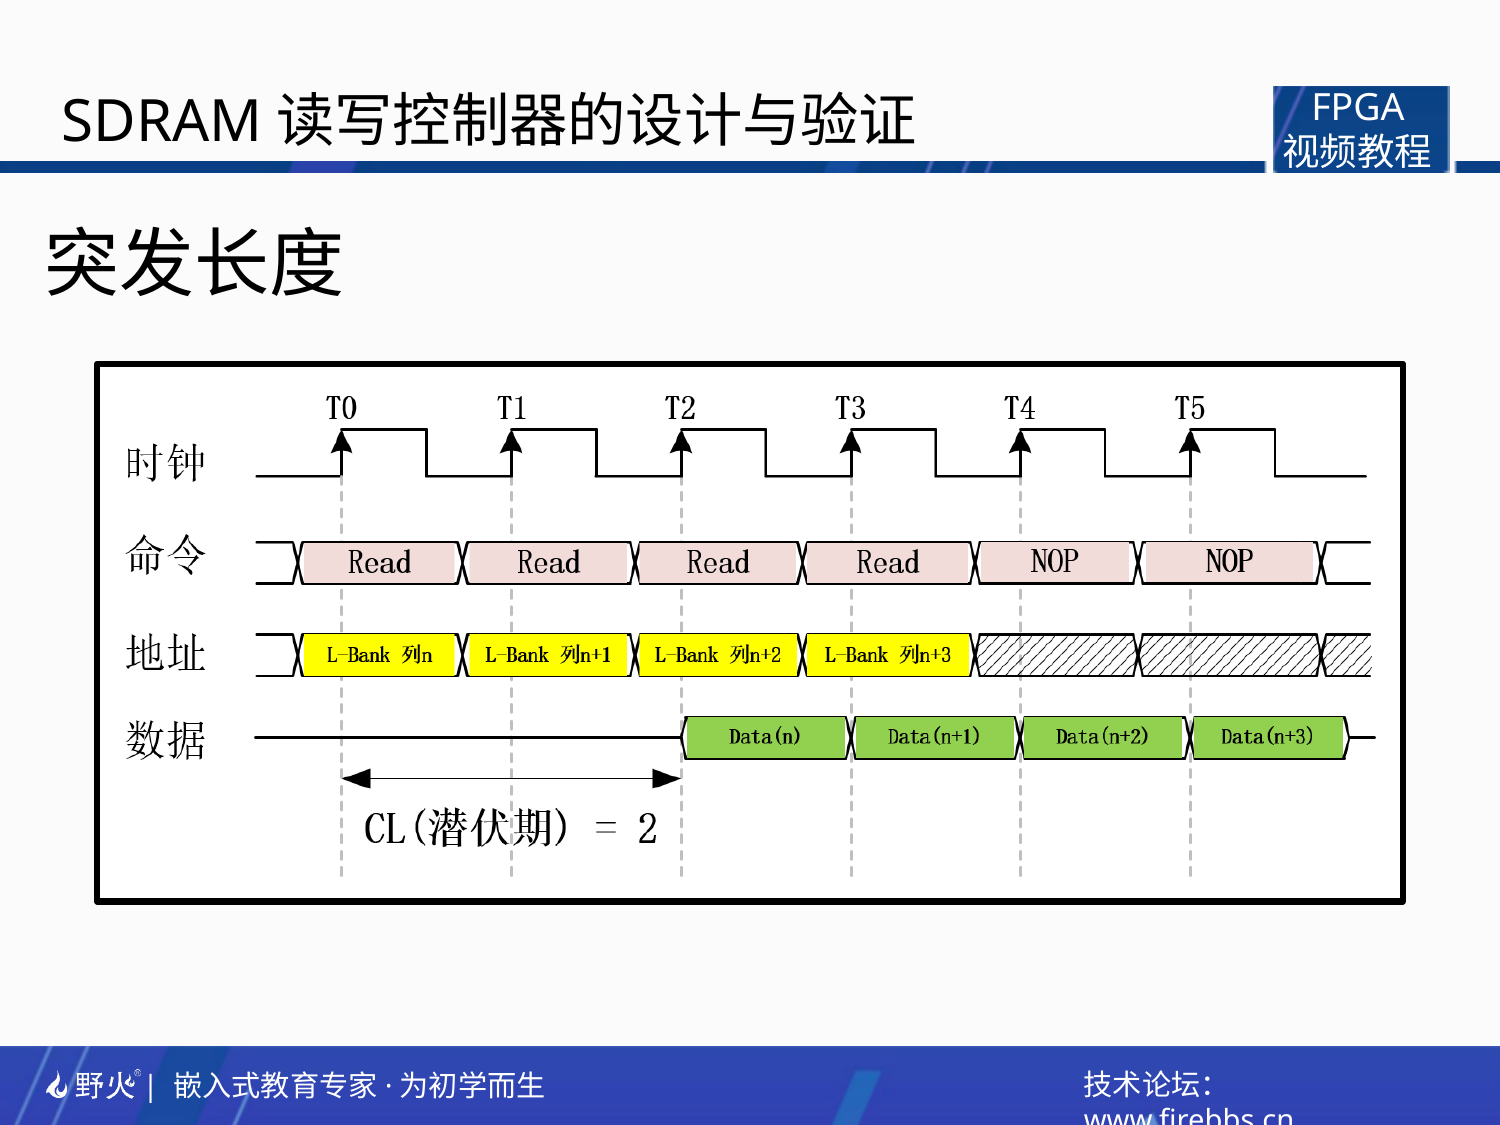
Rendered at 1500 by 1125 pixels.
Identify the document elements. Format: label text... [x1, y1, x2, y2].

picture [1103, 1115, 1109, 1125]
picture [1460, 161, 1500, 173]
picture [1092, 1117, 1097, 1125]
picture [1227, 1116, 1236, 1125]
text_box SDRAM读写控制器的设计与验证 [46, 75, 932, 161]
text_box 突发长度 [29, 208, 774, 313]
picture [1115, 1117, 1120, 1125]
picture [100, 366, 1400, 899]
picture [1126, 1115, 1132, 1125]
picture [1209, 1116, 1218, 1125]
picture [0, 1046, 1500, 1125]
text_box FPGA 视频教程 [1267, 75, 1460, 181]
picture [0, 161, 1267, 173]
picture [1281, 1116, 1289, 1125]
picture [1192, 1116, 1200, 1121]
picture [1138, 1117, 1143, 1125]
